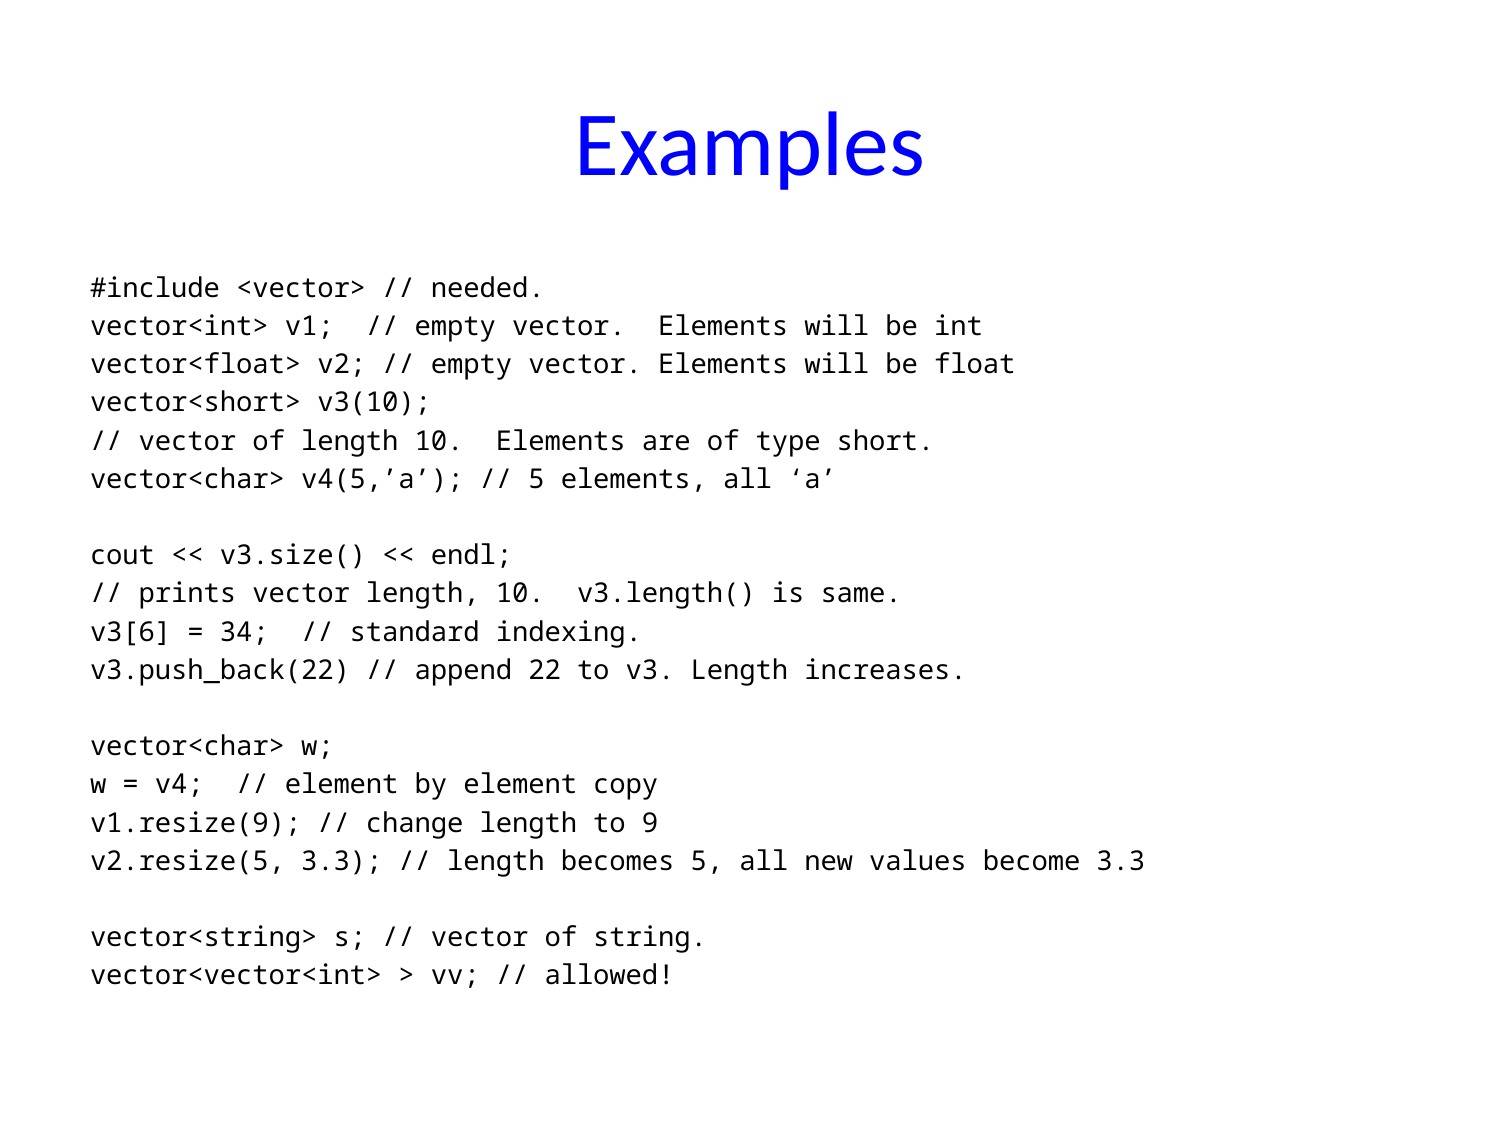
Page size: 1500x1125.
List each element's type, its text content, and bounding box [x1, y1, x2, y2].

list #include <vector> // needed. vector<int> v1; // empty vector. Elements will be int vector<float> v2; // empty vector. Elements will be float vector<short> v3(10); // vector of length 10. Elements are of type short. vector<char> v4(5,’a’); // 5 elements, all ‘a’ cout << v3.size() << endl; // prints vector length, 10. v3.length() is same. v3[6] = 34; // standard indexing. v3.push_back(22) // append 22 to v3. Length increases. vector<char> w; w = v4; // element by element copy v1.resize(9); // change length to 9 v2.resize(5, 3.3); // length becomes 5, all new values become 3.3 vector<string> s; // vector of string. vector<vector<int> > vv; // allowed! [75, 262, 1425, 1005]
title Examples [75, 45, 1425, 233]
